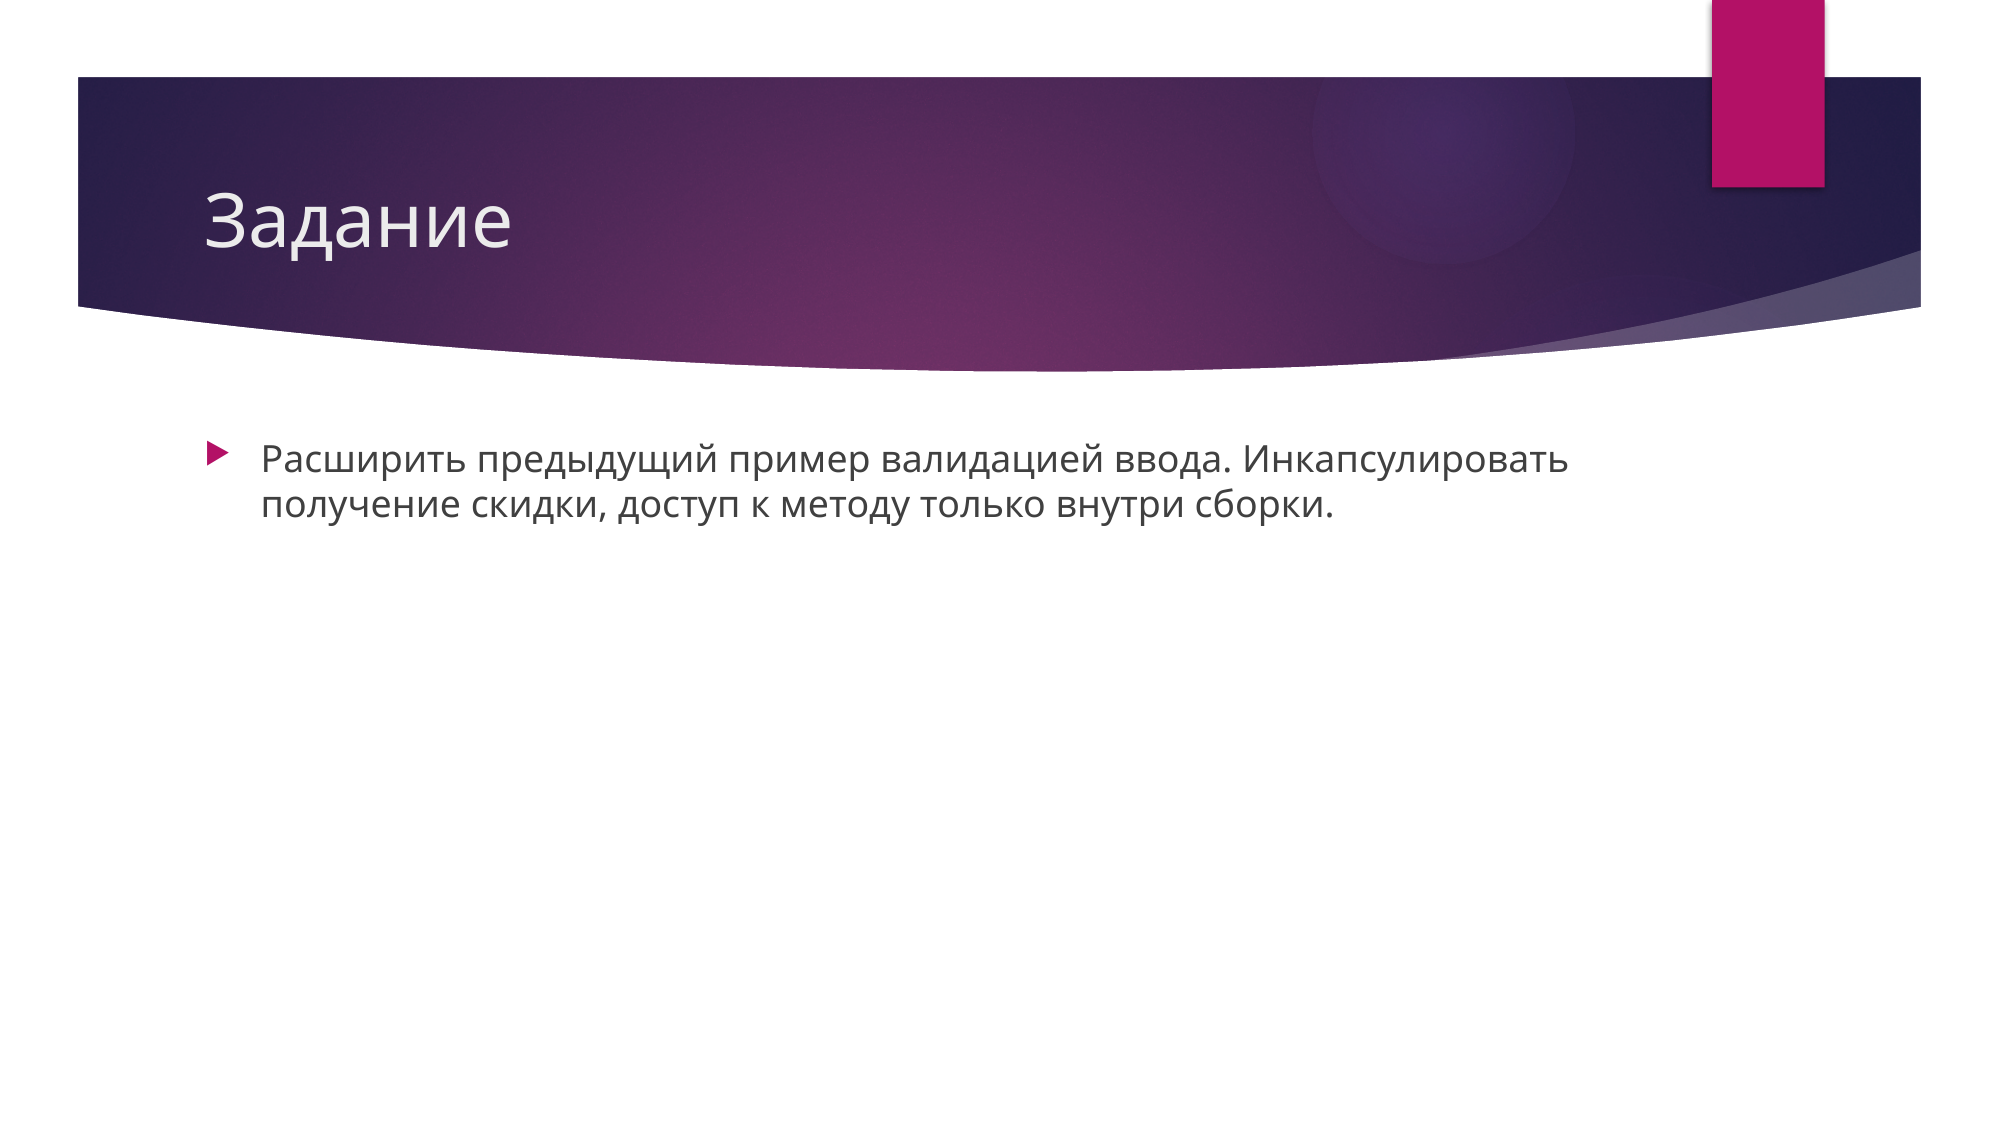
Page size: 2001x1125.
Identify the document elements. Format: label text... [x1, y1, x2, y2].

title Задание [189, 159, 1627, 276]
list Расширить предыдущий пример валидацией ввода. Инкапсулировать получение скидки, доступ к методу только внутри сборки. [189, 427, 1638, 988]
